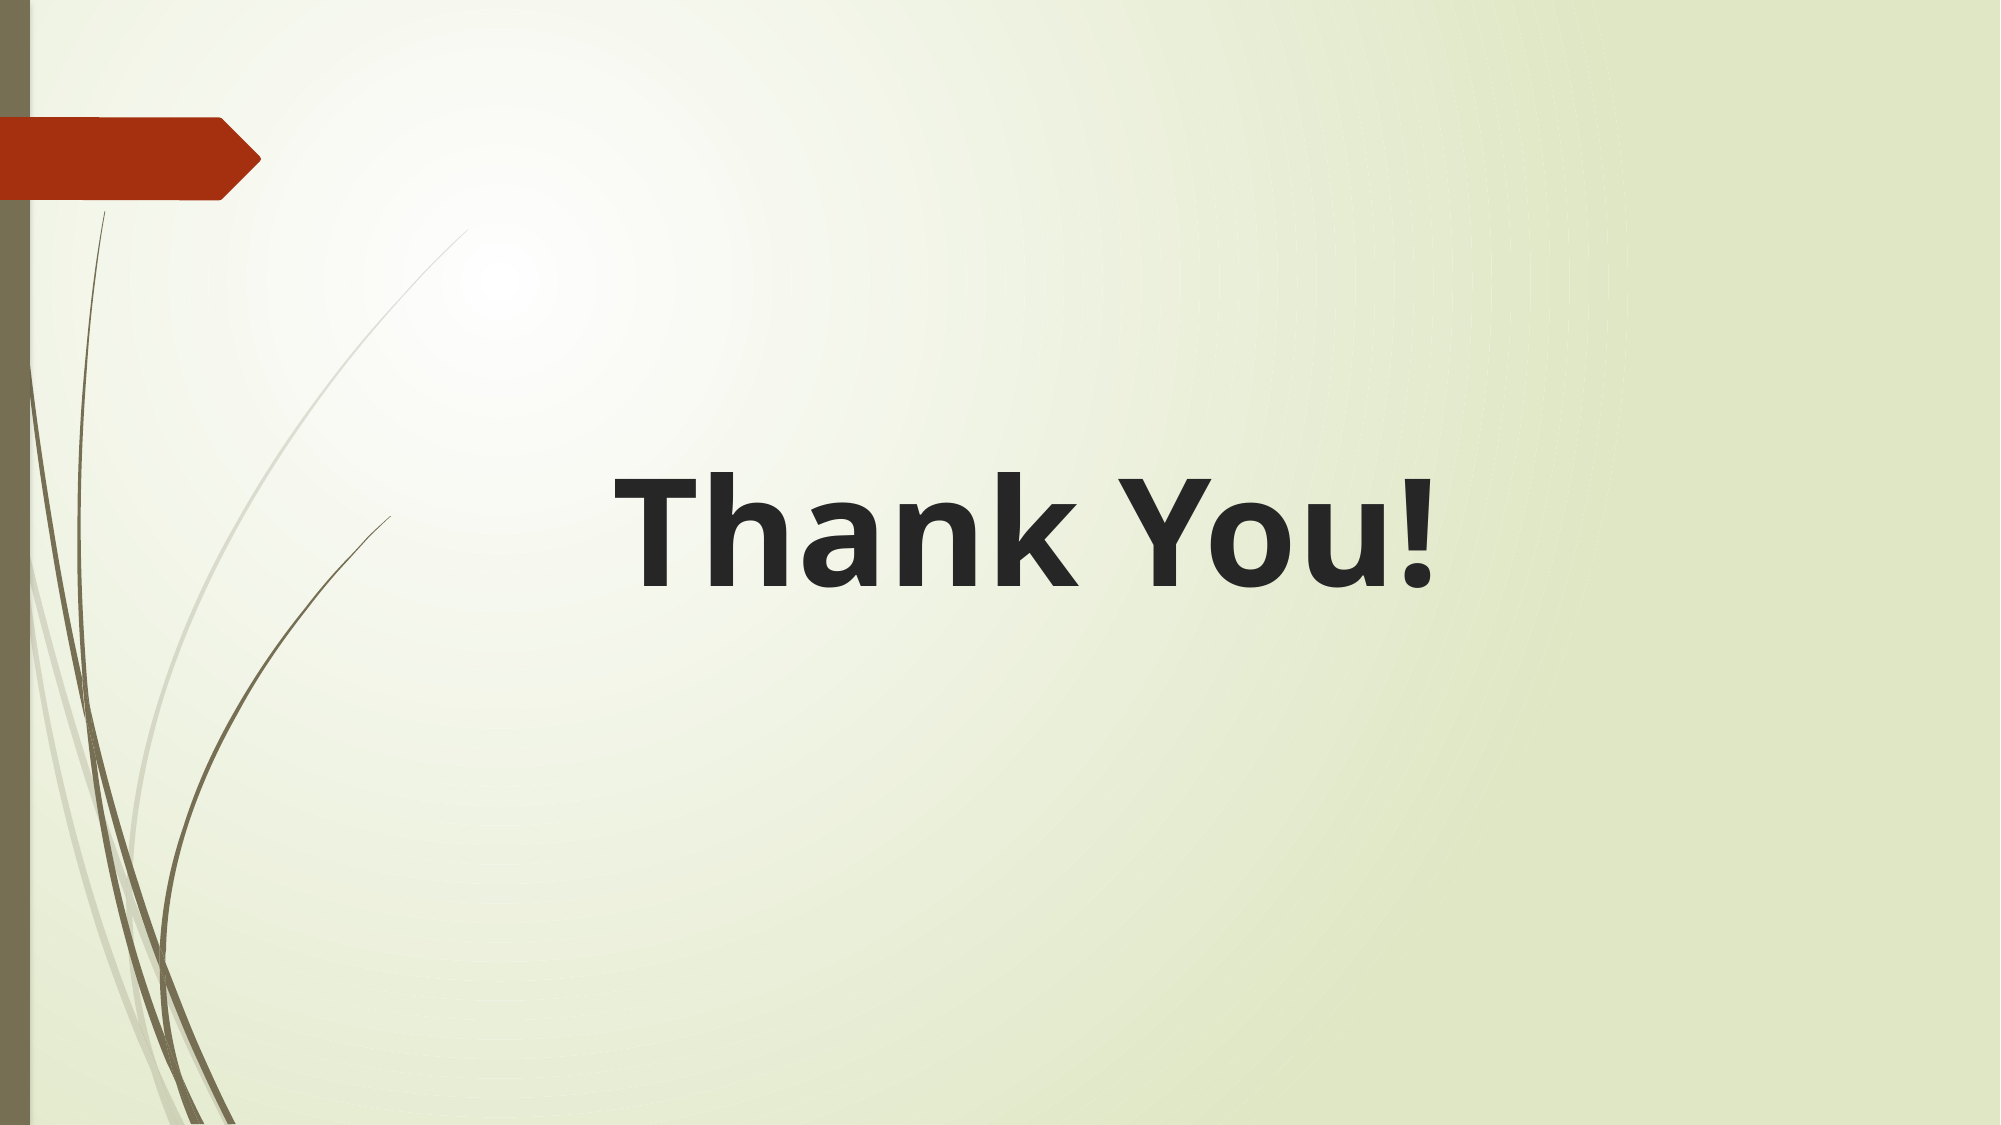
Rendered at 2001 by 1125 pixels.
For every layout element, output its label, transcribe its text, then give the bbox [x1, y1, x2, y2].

title Thank You! [597, 429, 2000, 647]
